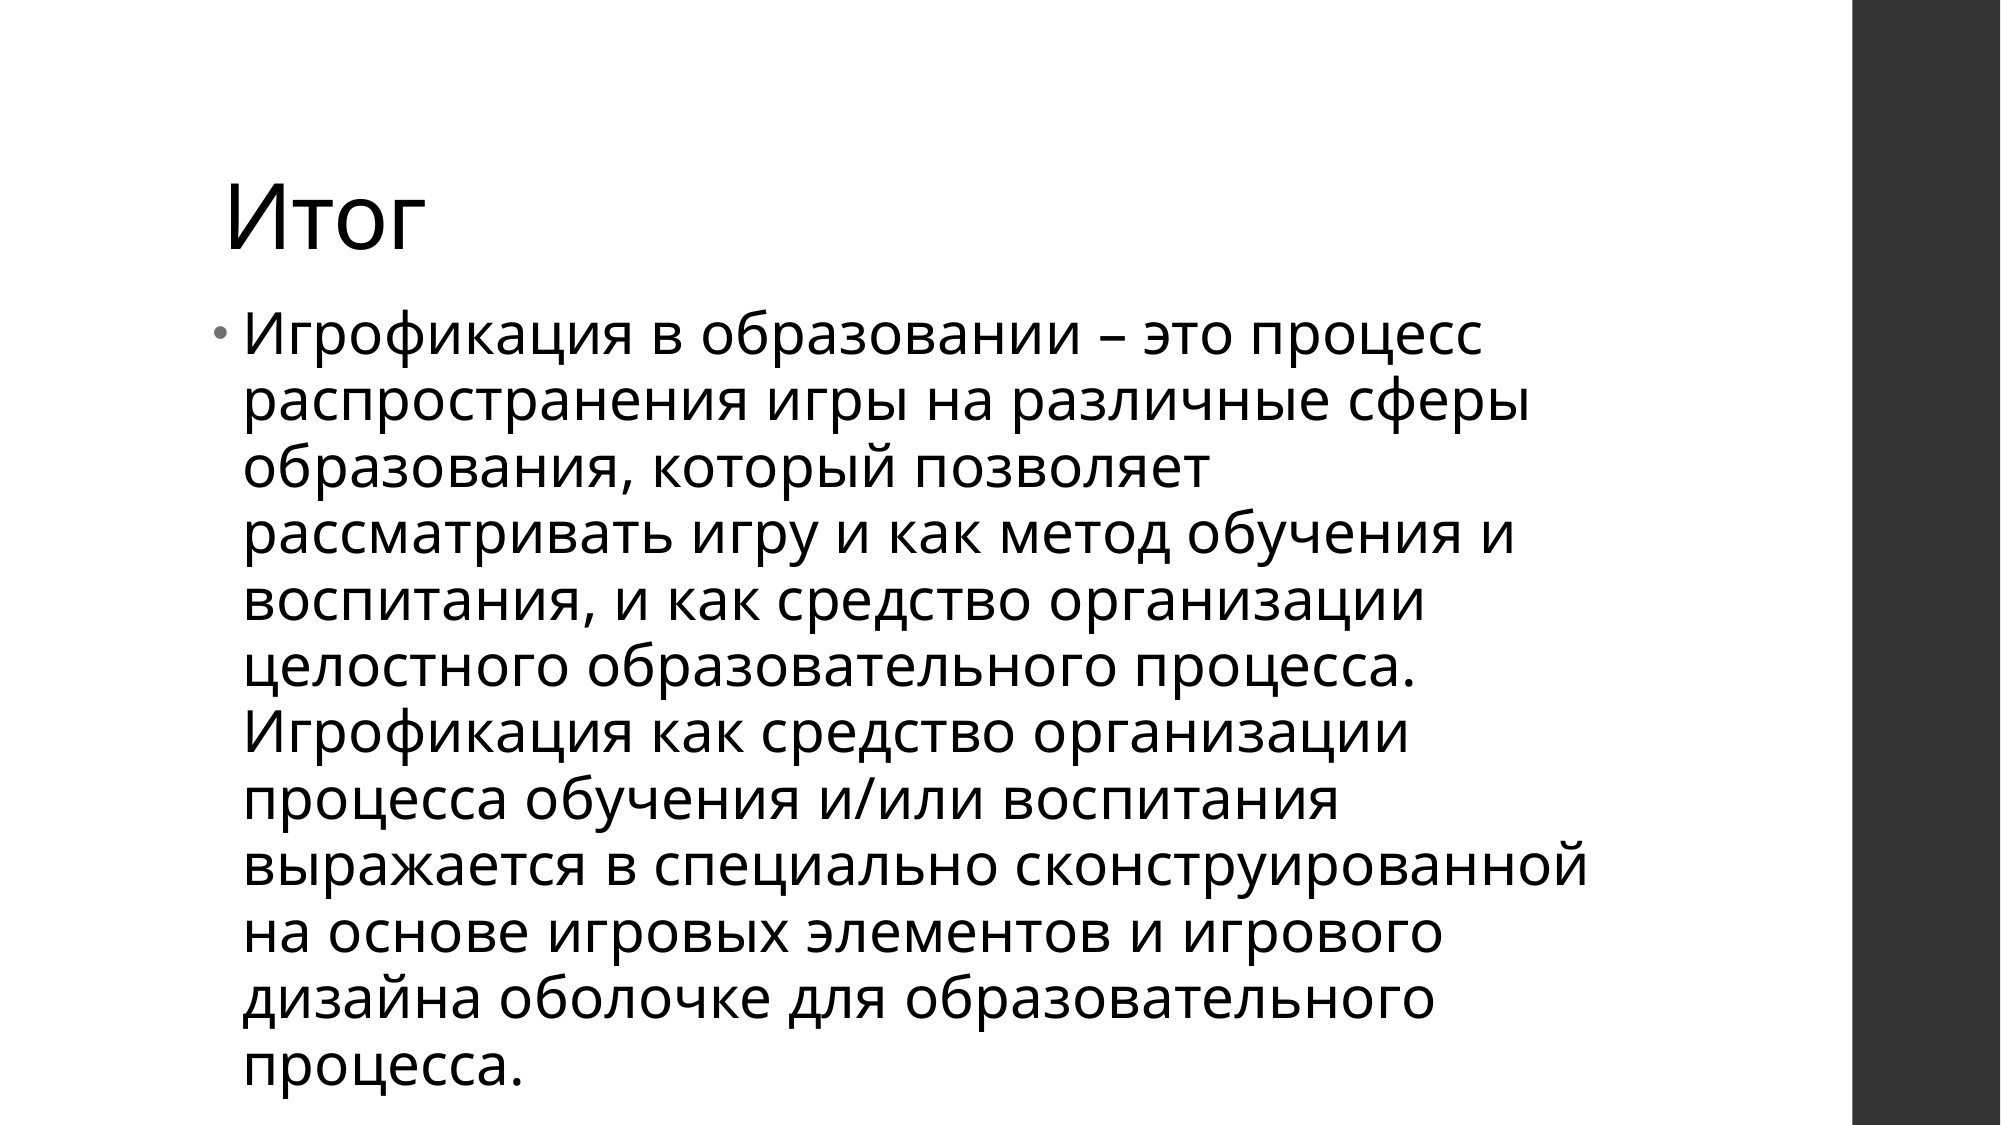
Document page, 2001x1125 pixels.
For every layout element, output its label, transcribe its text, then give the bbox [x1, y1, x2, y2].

list Игрофикация в образовании – это процесс распространения игры на различные сферы образования, который позволяет рассматривать игру и как метод обучения и воспитания, и как средство организации целостного образовательного процесса. Игрофикация как средство организации процесса обучения и/или воспитания выражается в специально сконструированной на основе игровых элементов и игрового дизайна оболочке для образовательного процесса. [197, 293, 1608, 1008]
title Итог [206, 60, 1797, 278]
